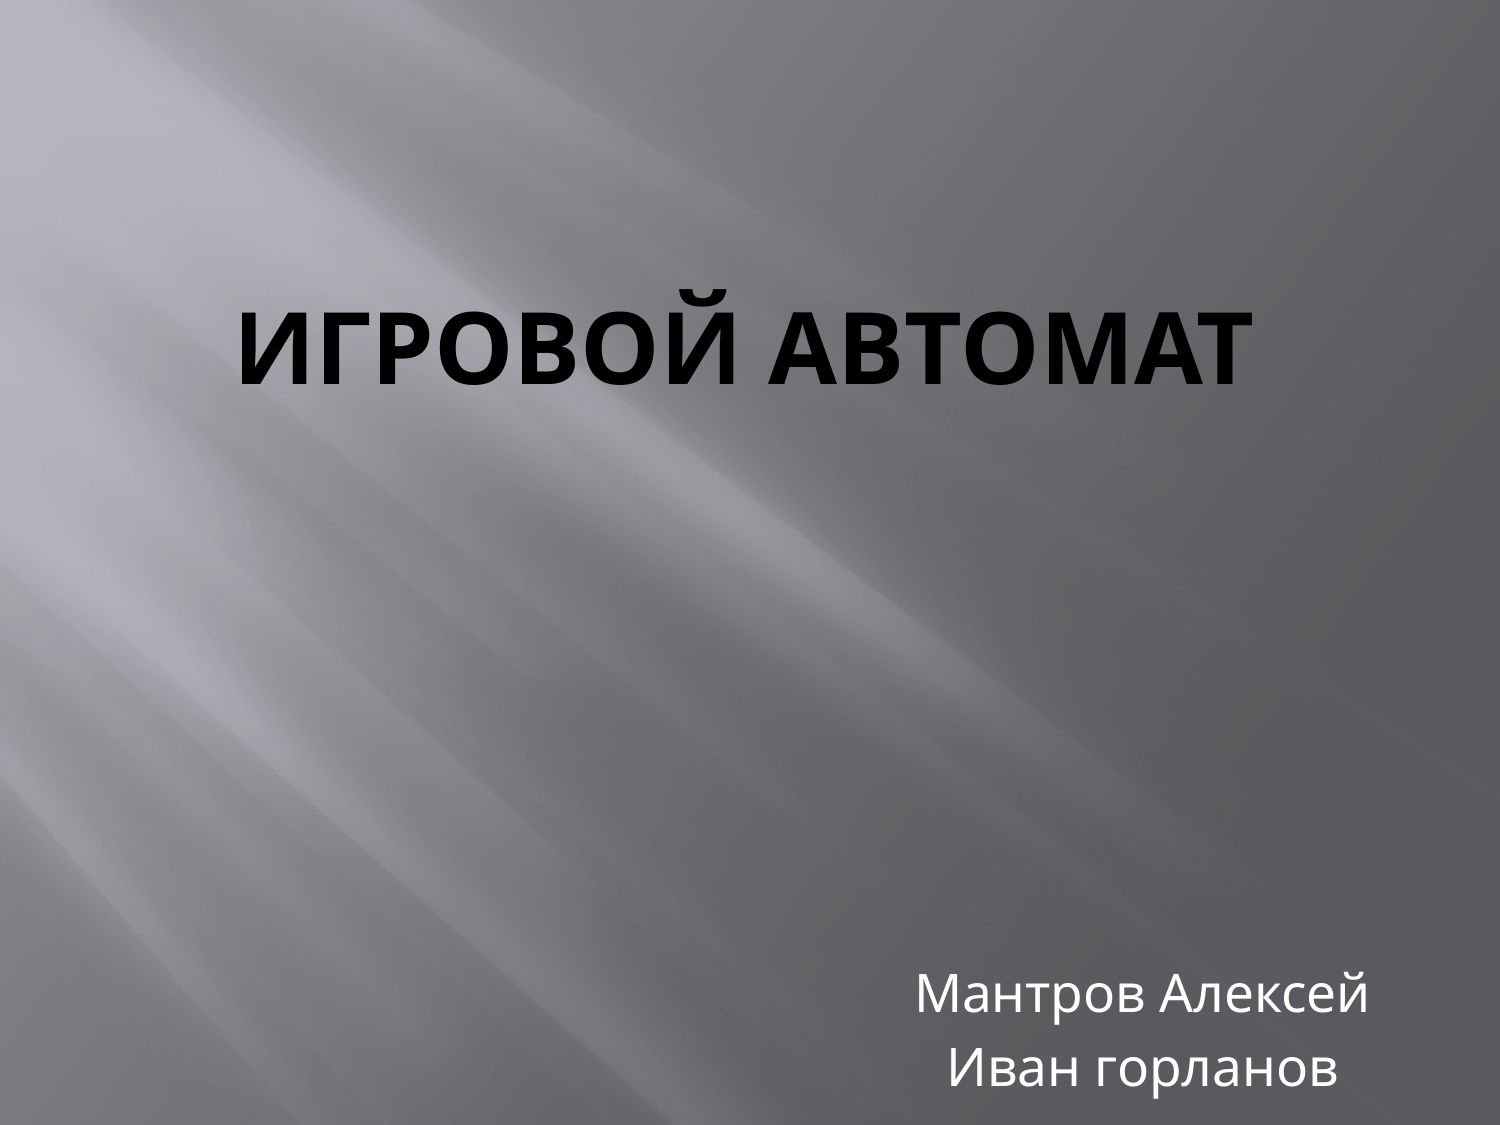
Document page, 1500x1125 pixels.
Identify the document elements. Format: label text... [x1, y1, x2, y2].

title Игровой автомат [69, 224, 1420, 525]
subtitle Мантров Алексей Иван горланов [797, 952, 1488, 1106]
